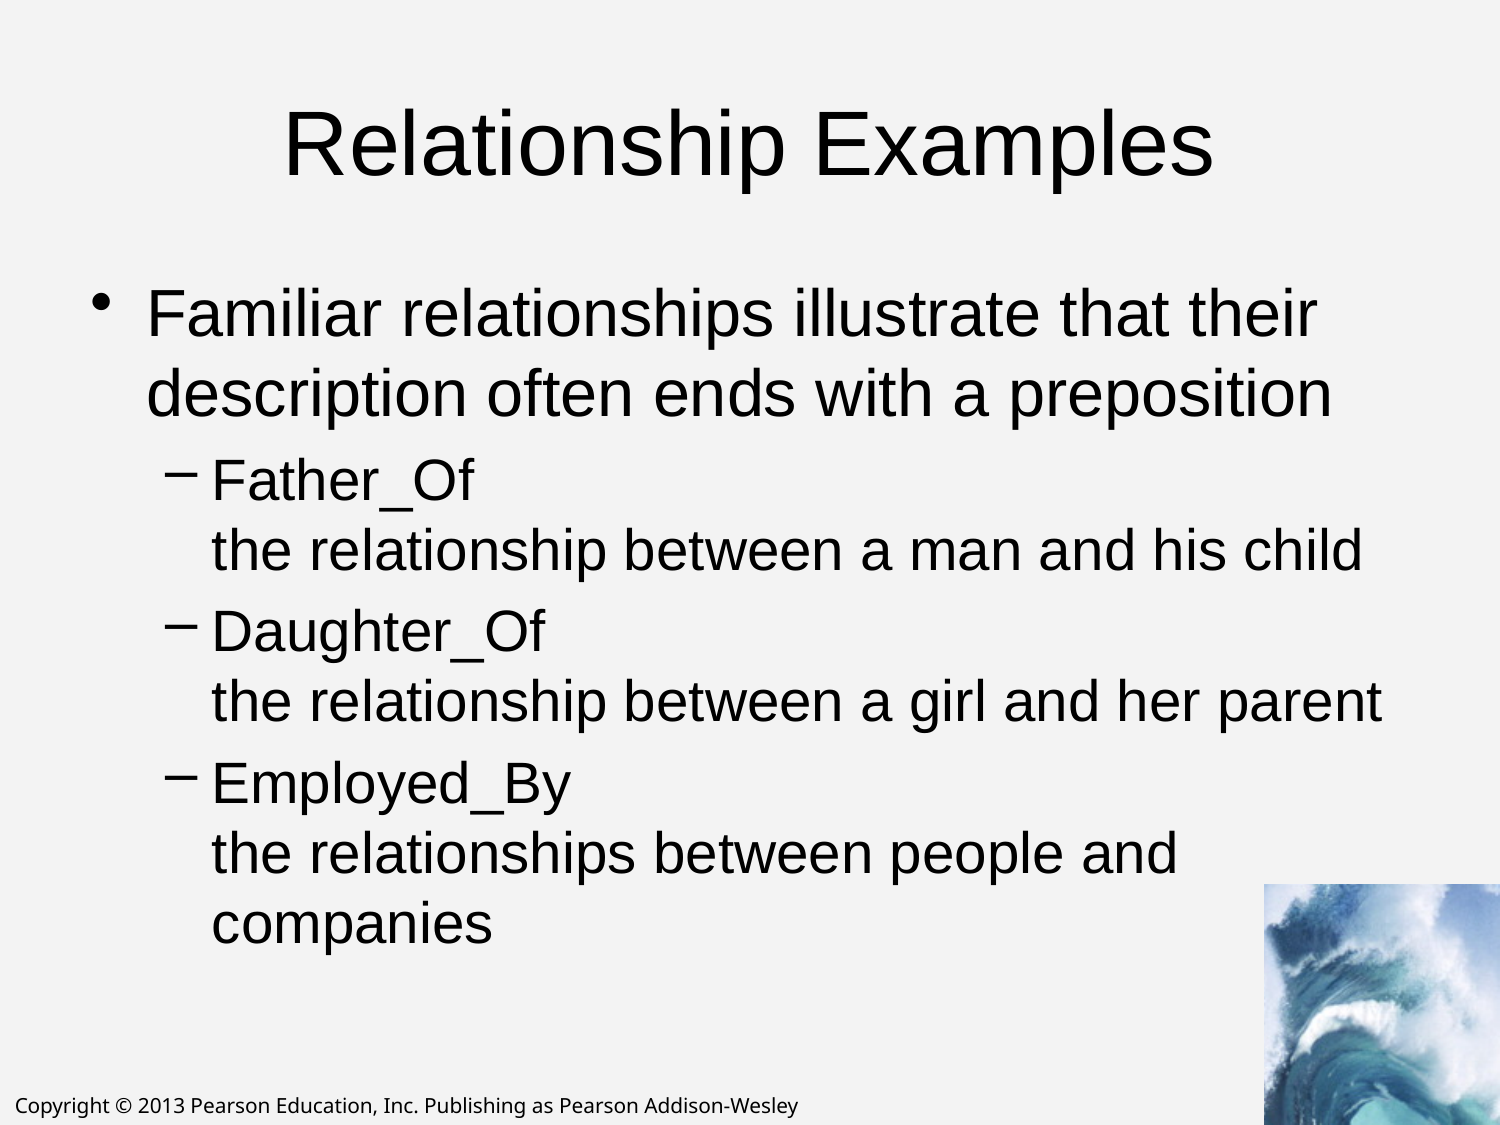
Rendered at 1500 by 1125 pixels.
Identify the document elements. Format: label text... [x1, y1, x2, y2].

title Relationship Examples [74, 44, 1426, 233]
list Familiar relationships illustrate that their description often ends with a preposition Father_Of the relationship between a man and his child Daughter_Of the relationship between a girl and her parent Employed_By the relationships between people and companies [74, 262, 1426, 1006]
picture [1264, 884, 1500, 1125]
